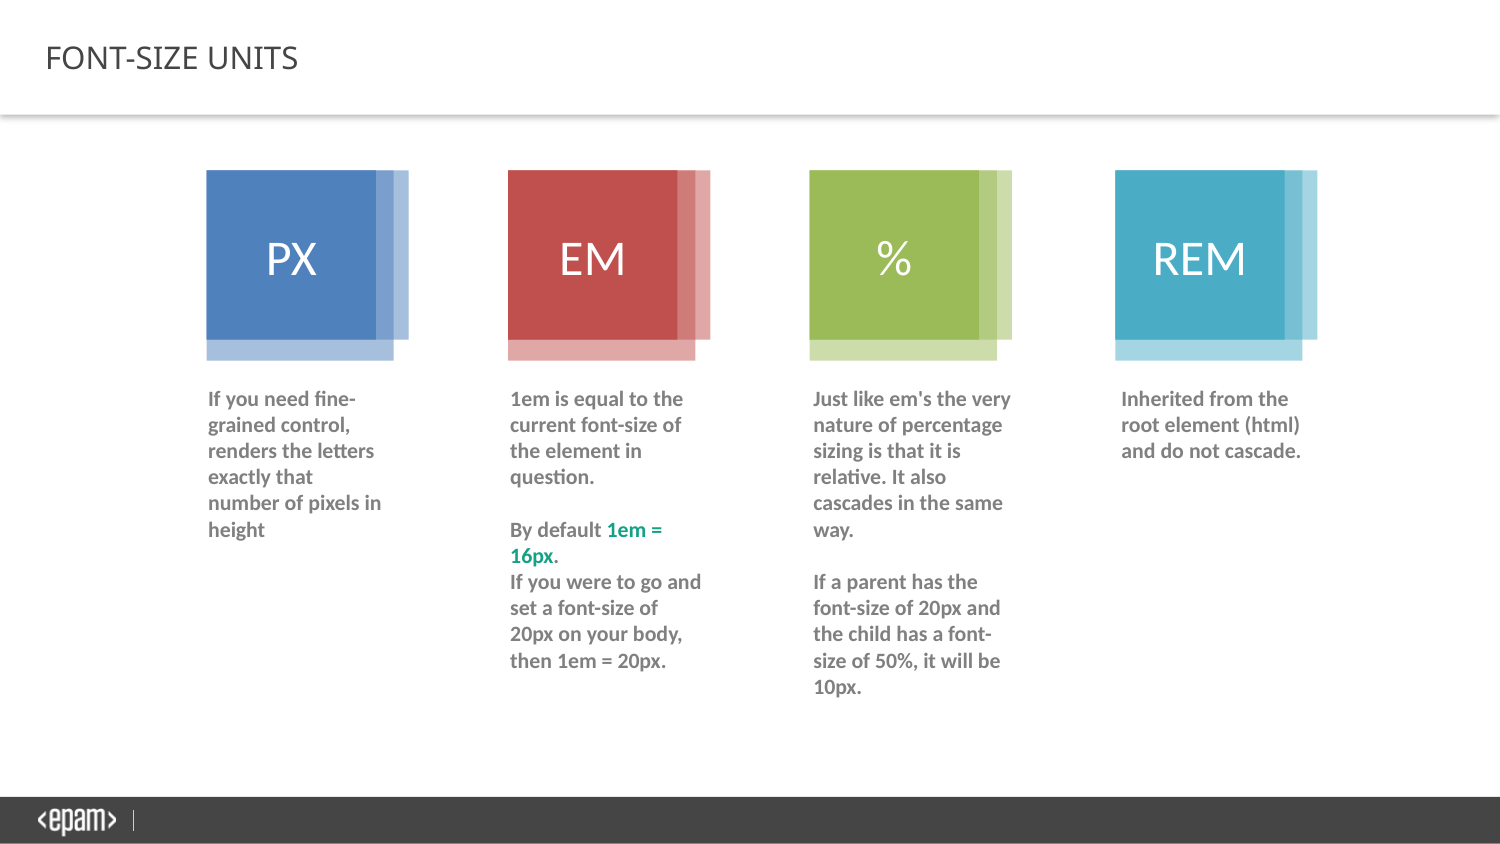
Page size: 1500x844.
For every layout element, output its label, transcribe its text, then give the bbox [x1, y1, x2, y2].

list FONT-SIZE UNITS [0, 0, 1500, 115]
text_box If you need fine-grained control, renders the letters exactly that number of pixels in height [193, 376, 402, 549]
text_box 1em is equal to the current font-size of the element in question. By default 1em = 16px. If you were to go and set a font-size of 20px on your body, then 1em = 20px. [495, 376, 720, 680]
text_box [1114, 170, 1318, 361]
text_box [809, 170, 1013, 361]
text_box Inherited from the root element (html) and do not cascade. [1106, 376, 1318, 471]
picture [37, 808, 117, 837]
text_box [206, 170, 409, 361]
text_box Just like em's the very nature of percentage sizing is that it is relative. It also cascades in the same way. If a parent has the font-size of 20px and the child has a font-size of 50%, it will be 10px. [798, 376, 1036, 707]
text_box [507, 170, 711, 361]
